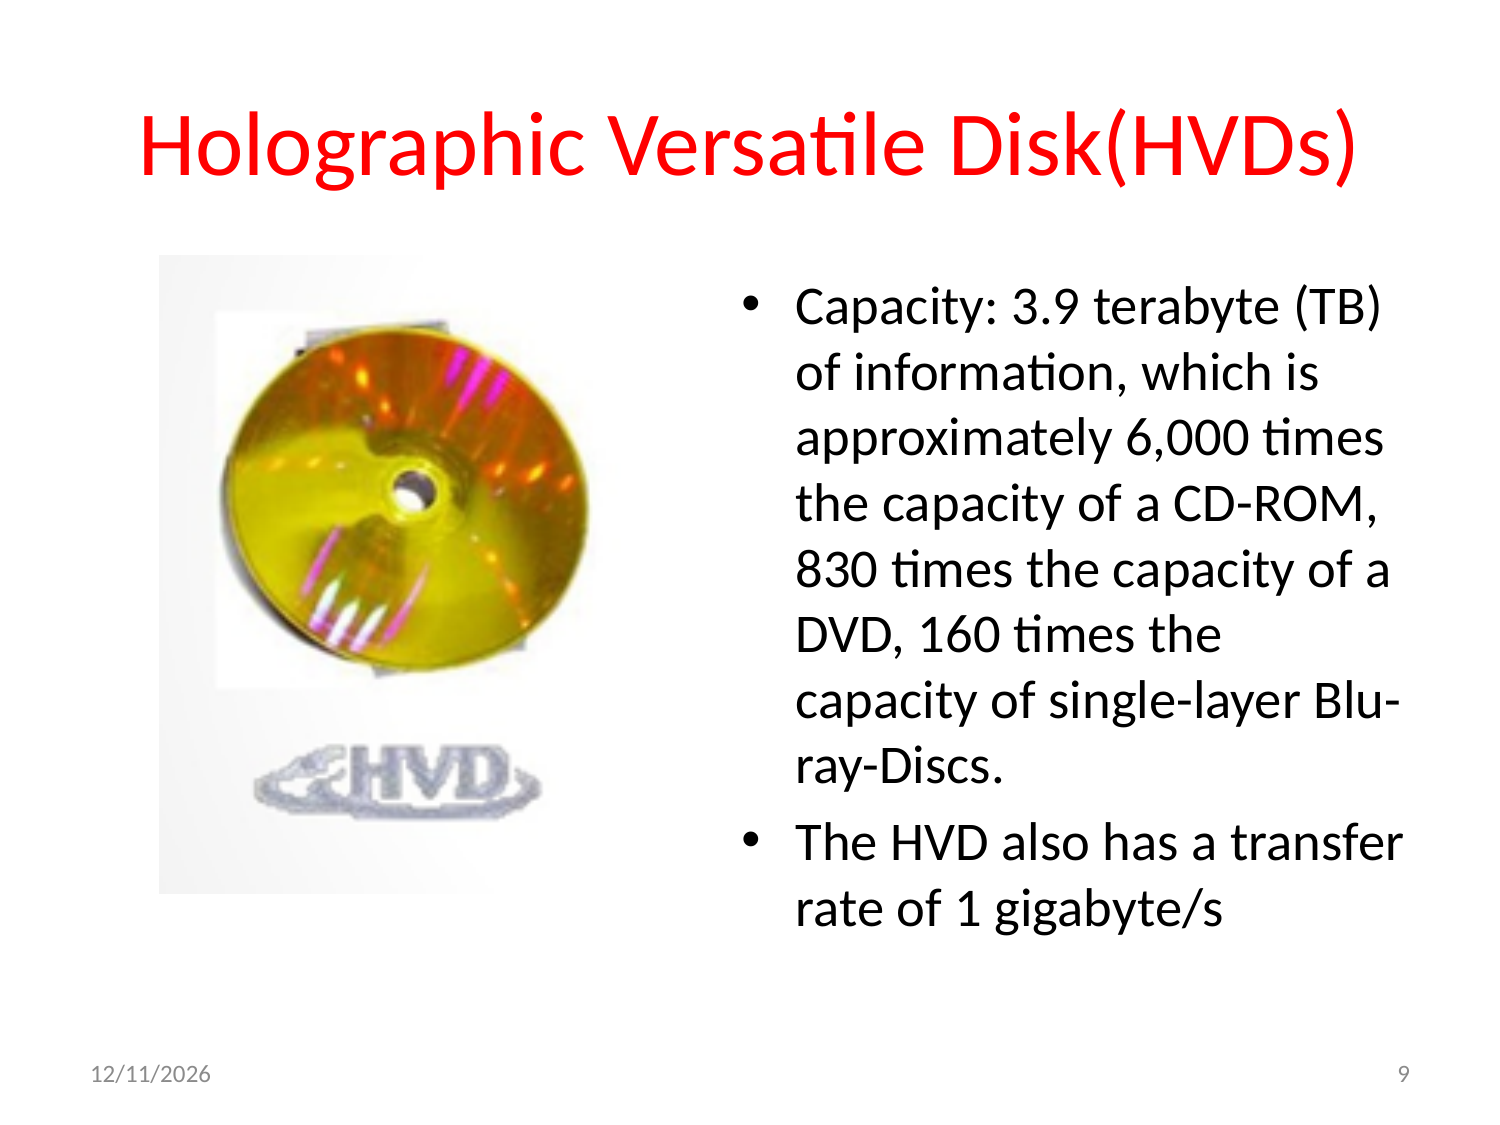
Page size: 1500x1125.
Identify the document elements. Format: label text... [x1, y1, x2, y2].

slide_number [75, 1042, 425, 1103]
picture [159, 255, 656, 894]
slide_number 9 [1074, 1042, 1425, 1103]
list Capacity: 3.9 terabyte (TB) of information, which is approximately 6,000 times the capacity of a CD-ROM, 830 times the capacity of a DVD, 160 times the capacity of single-layer Blu-ray-Discs. The HVD also has a transfer rate of 1 gigabyte/s [726, 262, 1425, 1005]
title Holographic Versatile Disk(HVDs) [75, 45, 1425, 233]
